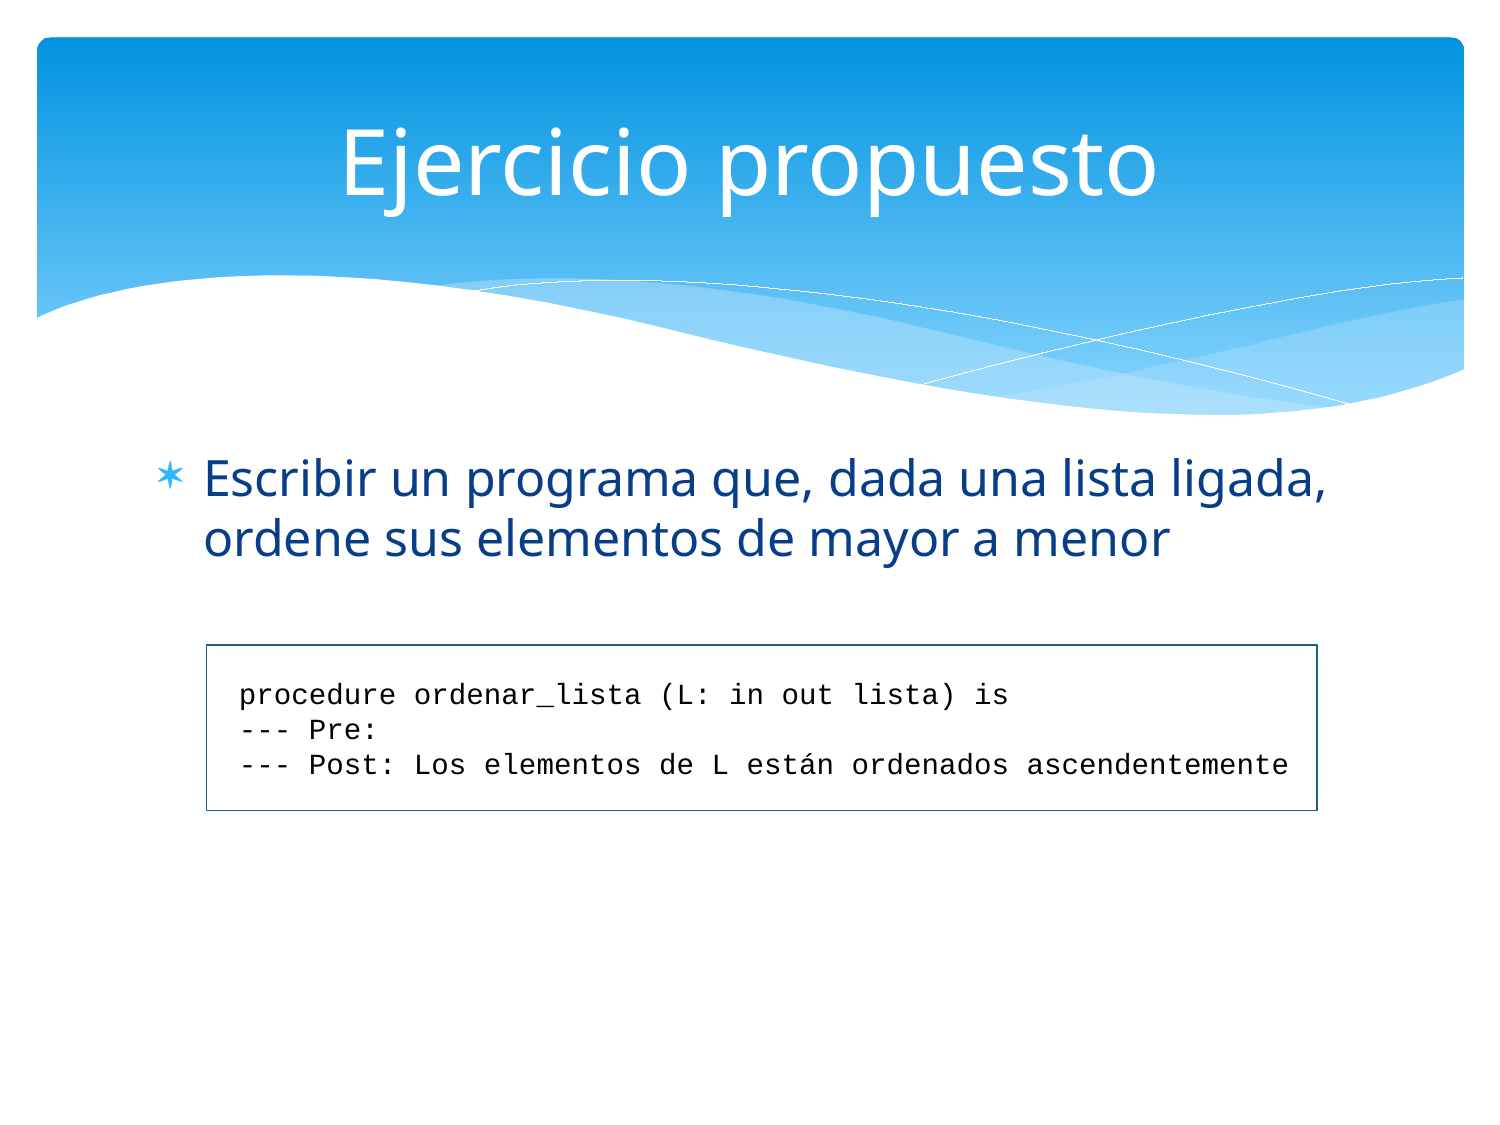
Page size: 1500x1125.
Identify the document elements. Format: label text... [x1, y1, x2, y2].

text_box procedure ordenar_lista (L: in out lista) is --- Pre: --- Post: Los elementos de L están ordenados ascendentemente [206, 645, 1317, 811]
title Ejercicio propuesto [75, 55, 1425, 261]
list Escribir un programa que, dada una lista ligada, ordene sus elementos de mayor a menor [143, 438, 1359, 1005]
